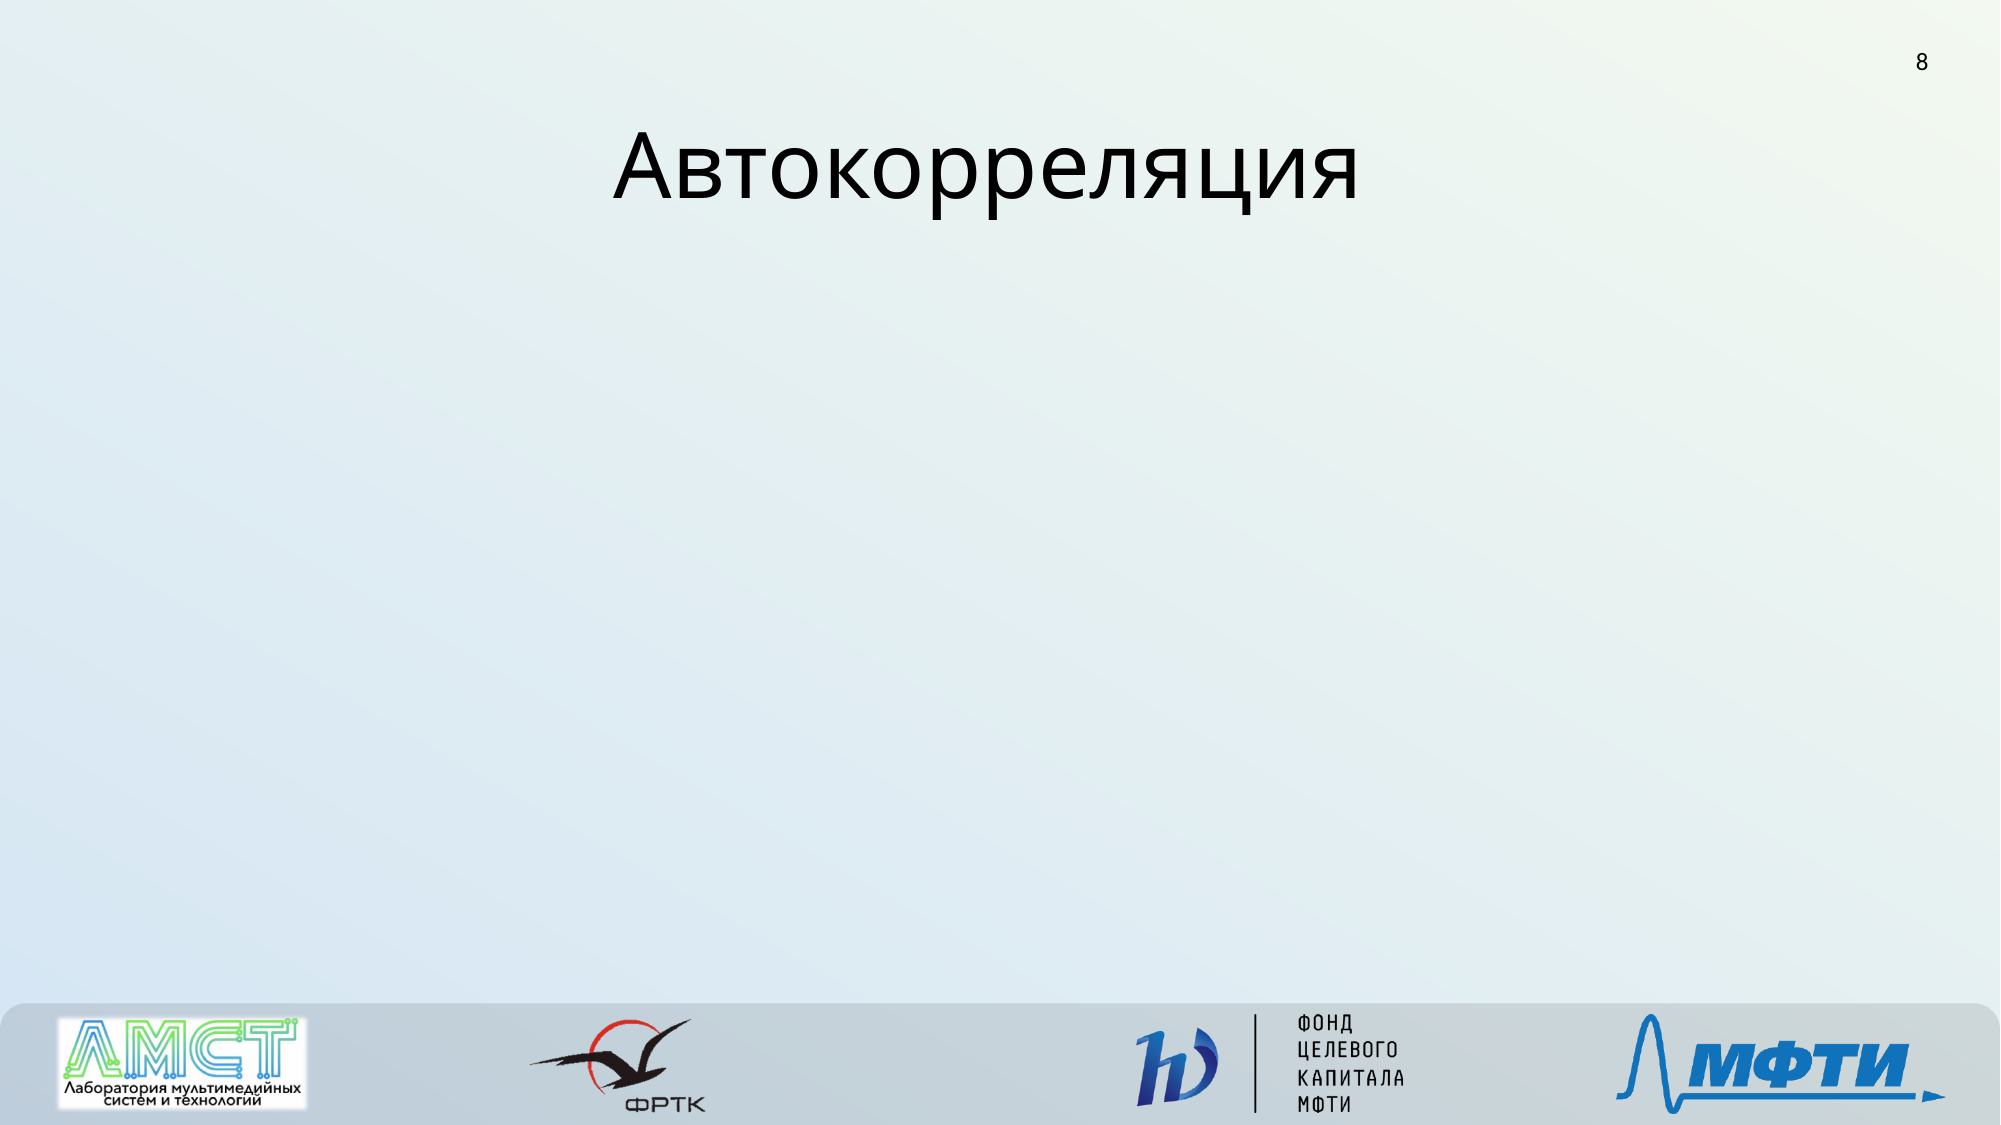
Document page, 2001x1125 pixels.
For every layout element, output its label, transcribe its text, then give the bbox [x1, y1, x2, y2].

title Автокорреляция [137, 59, 1863, 278]
slide_number 8 [1493, 30, 1944, 91]
picture [1616, 1014, 1946, 1114]
picture [523, 1015, 714, 1113]
picture [1136, 1014, 1403, 1113]
picture [60, 1020, 304, 1107]
